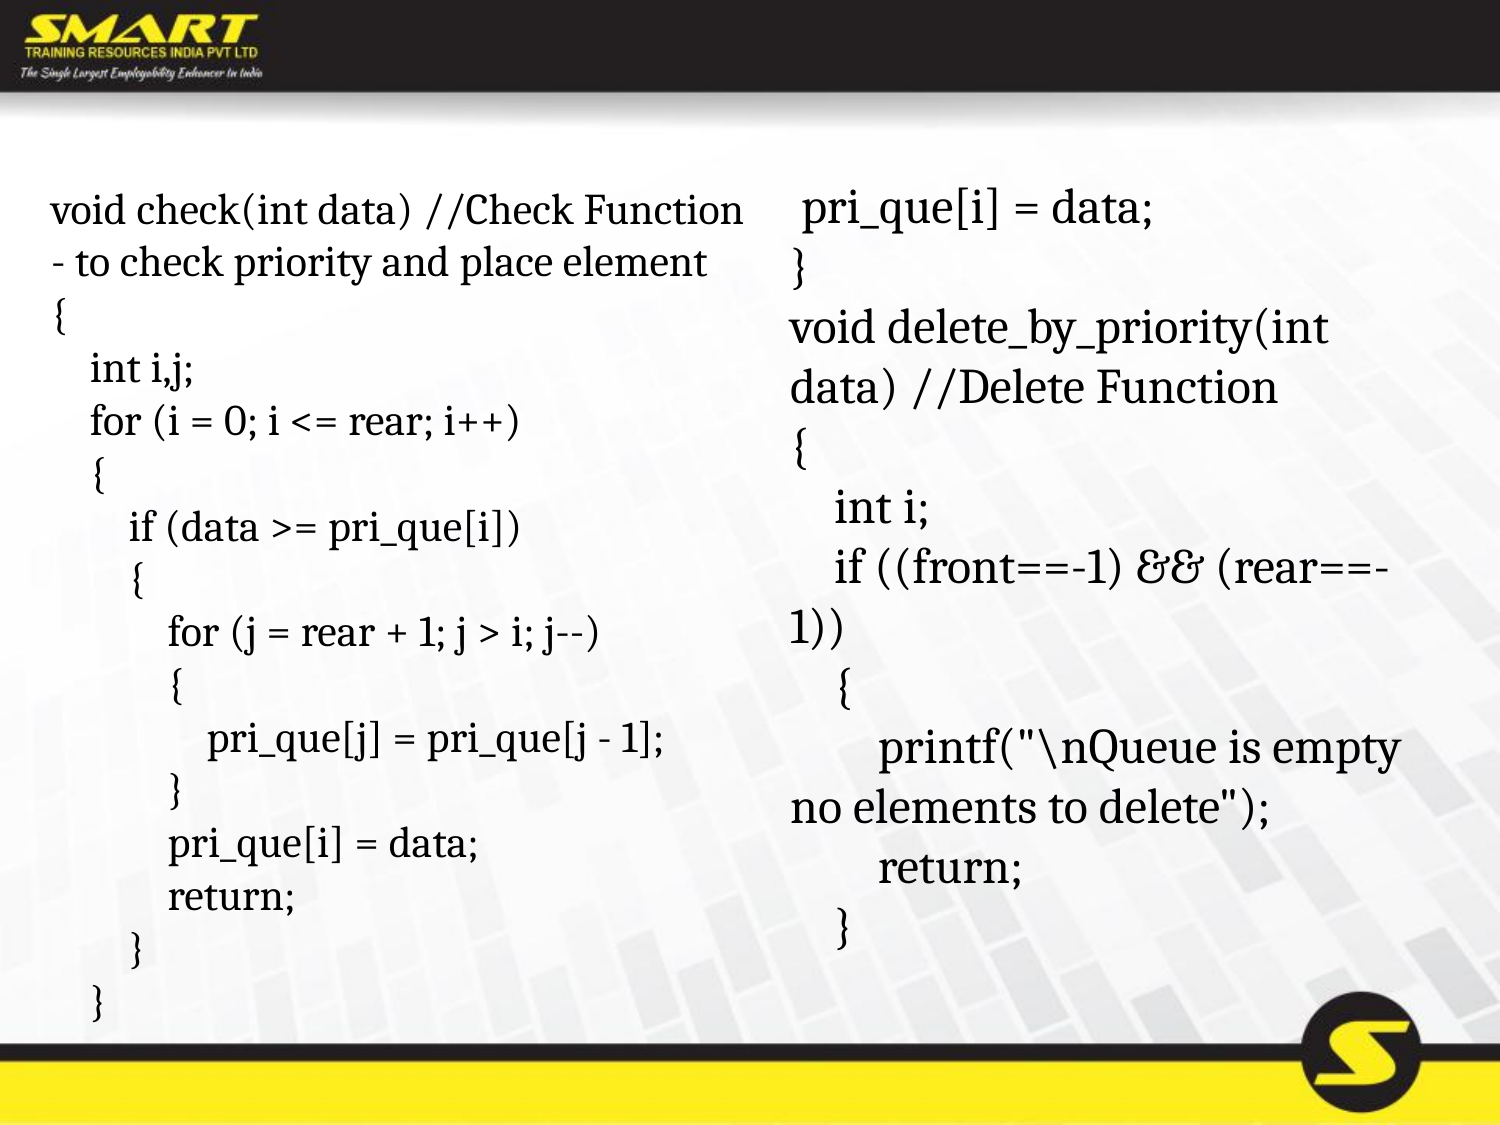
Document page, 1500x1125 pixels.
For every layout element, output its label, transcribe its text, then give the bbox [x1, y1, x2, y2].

list pri_que[i] = data; } void delete_by_priority(int data) //Delete Function { int i; if ((front==-1) && (rear==-1)) { printf("\nQueue is empty no elements to delete"); return; } [775, 166, 1438, 1021]
picture [0, 0, 1500, 1125]
list void check(int data) //Check Function - to check priority and place element { int i,j; for (i = 0; i <= rear; i++) { if (data >= pri_que[i]) { for (j = rear + 1; j > i; j--) { pri_que[j] = pri_que[j - 1]; } pri_que[i] = data; return; } } [36, 172, 774, 1047]
